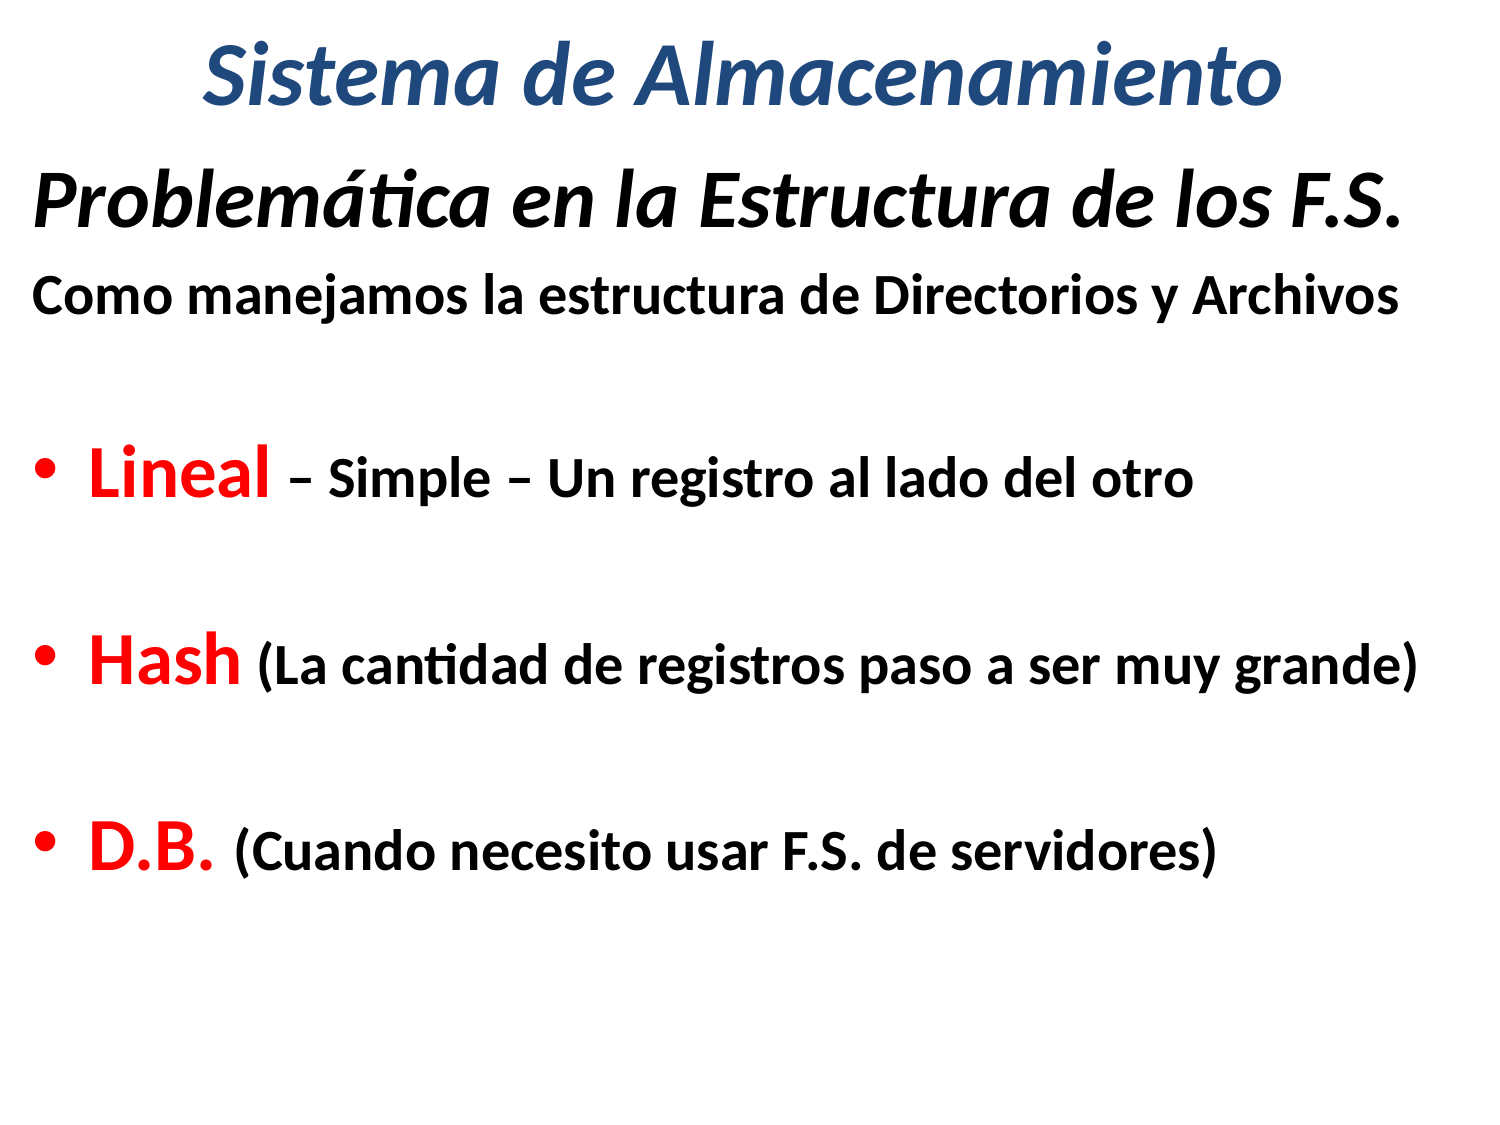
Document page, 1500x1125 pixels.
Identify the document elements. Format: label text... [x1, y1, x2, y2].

title Sistema de Almacenamiento [17, 0, 1471, 137]
list Problemática en la Estructura de los F.S. Como manejamos la estructura de Directorios y Archivos Lineal – Simple – Un registro al lado del otro Hash (La cantidad de registros paso a ser muy grande) D.B. (Cuando necesito usar F.S. de servidores) [17, 137, 1474, 1106]
